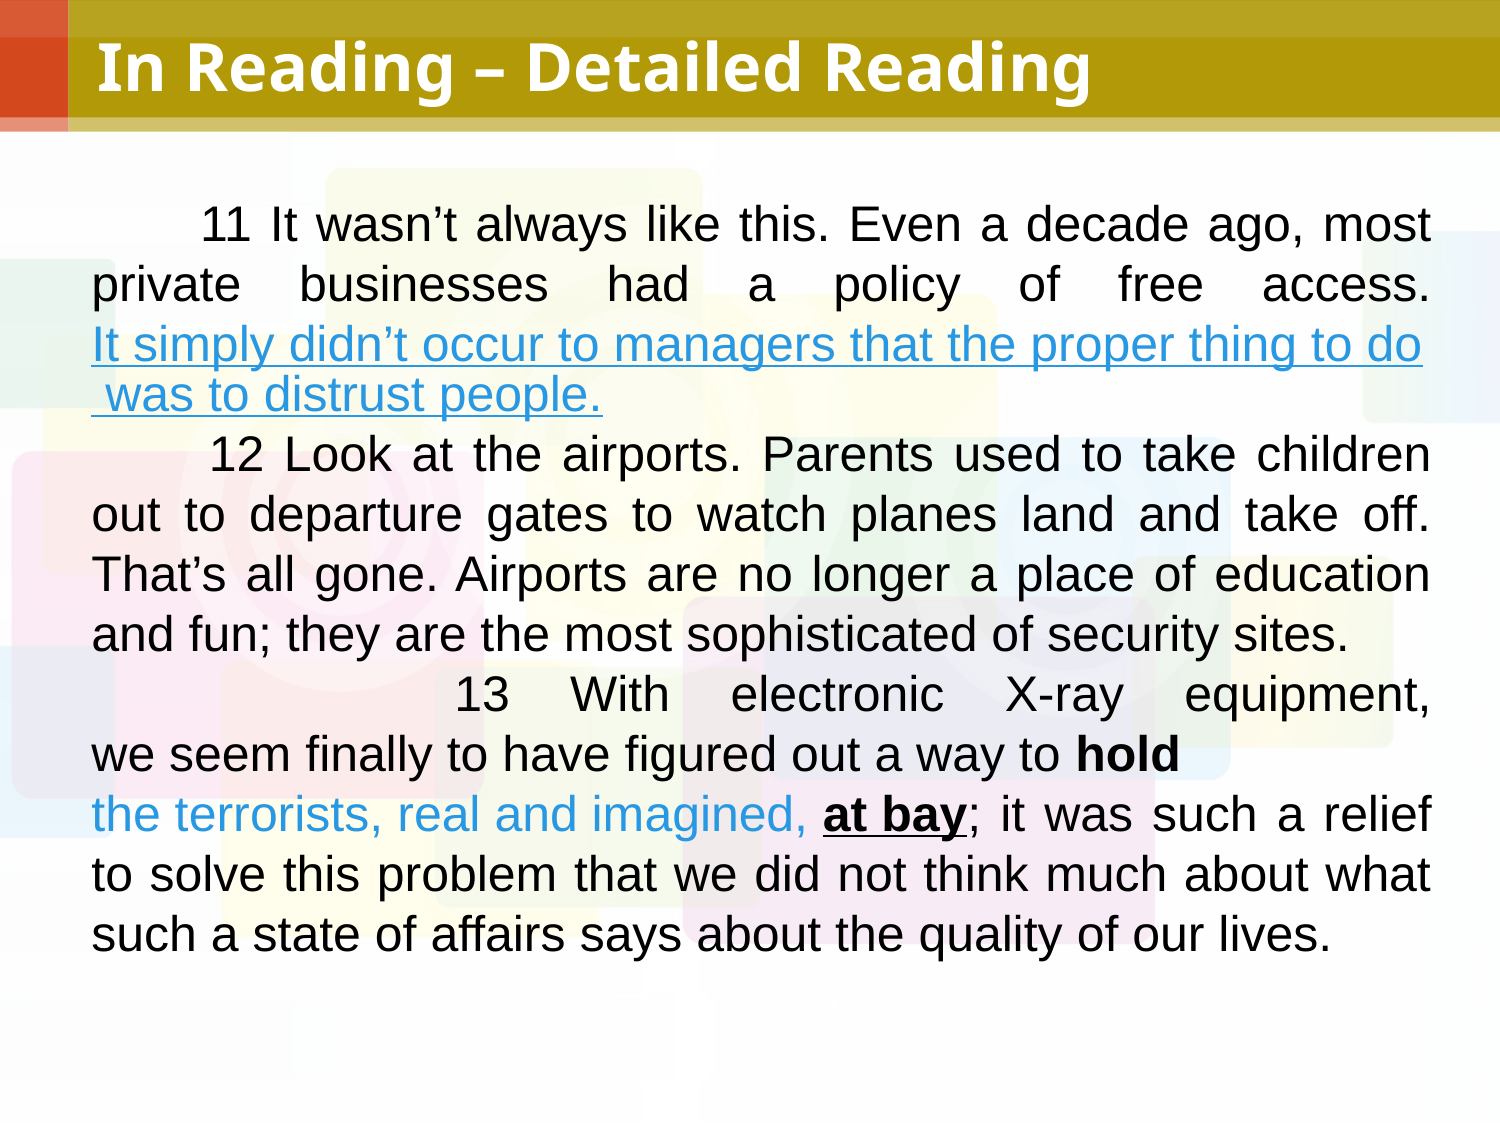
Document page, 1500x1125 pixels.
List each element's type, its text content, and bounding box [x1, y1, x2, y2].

title In Reading – Detailed Reading [82, 14, 1430, 126]
picture [324, 810, 479, 861]
text_box 11 It wasn’t always like this. Even a decade ago, most private businesses had a policy of free access. It simply didn’t occur to managers that the proper thing to do was to distrust people. 12 Look at the airports. Parents used to take children out to departure gates to watch planes land and take off. That’s all gone. Airports are no longer a place of education and fun; they are the most sophisticated of security sites. 13 With electronic X-ray equipment, we seem finally to have figured out a way to hold the terrorists, real and imagined, at bay; it was such a relief to solve this problem that we did not think much about what such a state of affairs says about the quality of our lives. [76, 184, 1447, 920]
